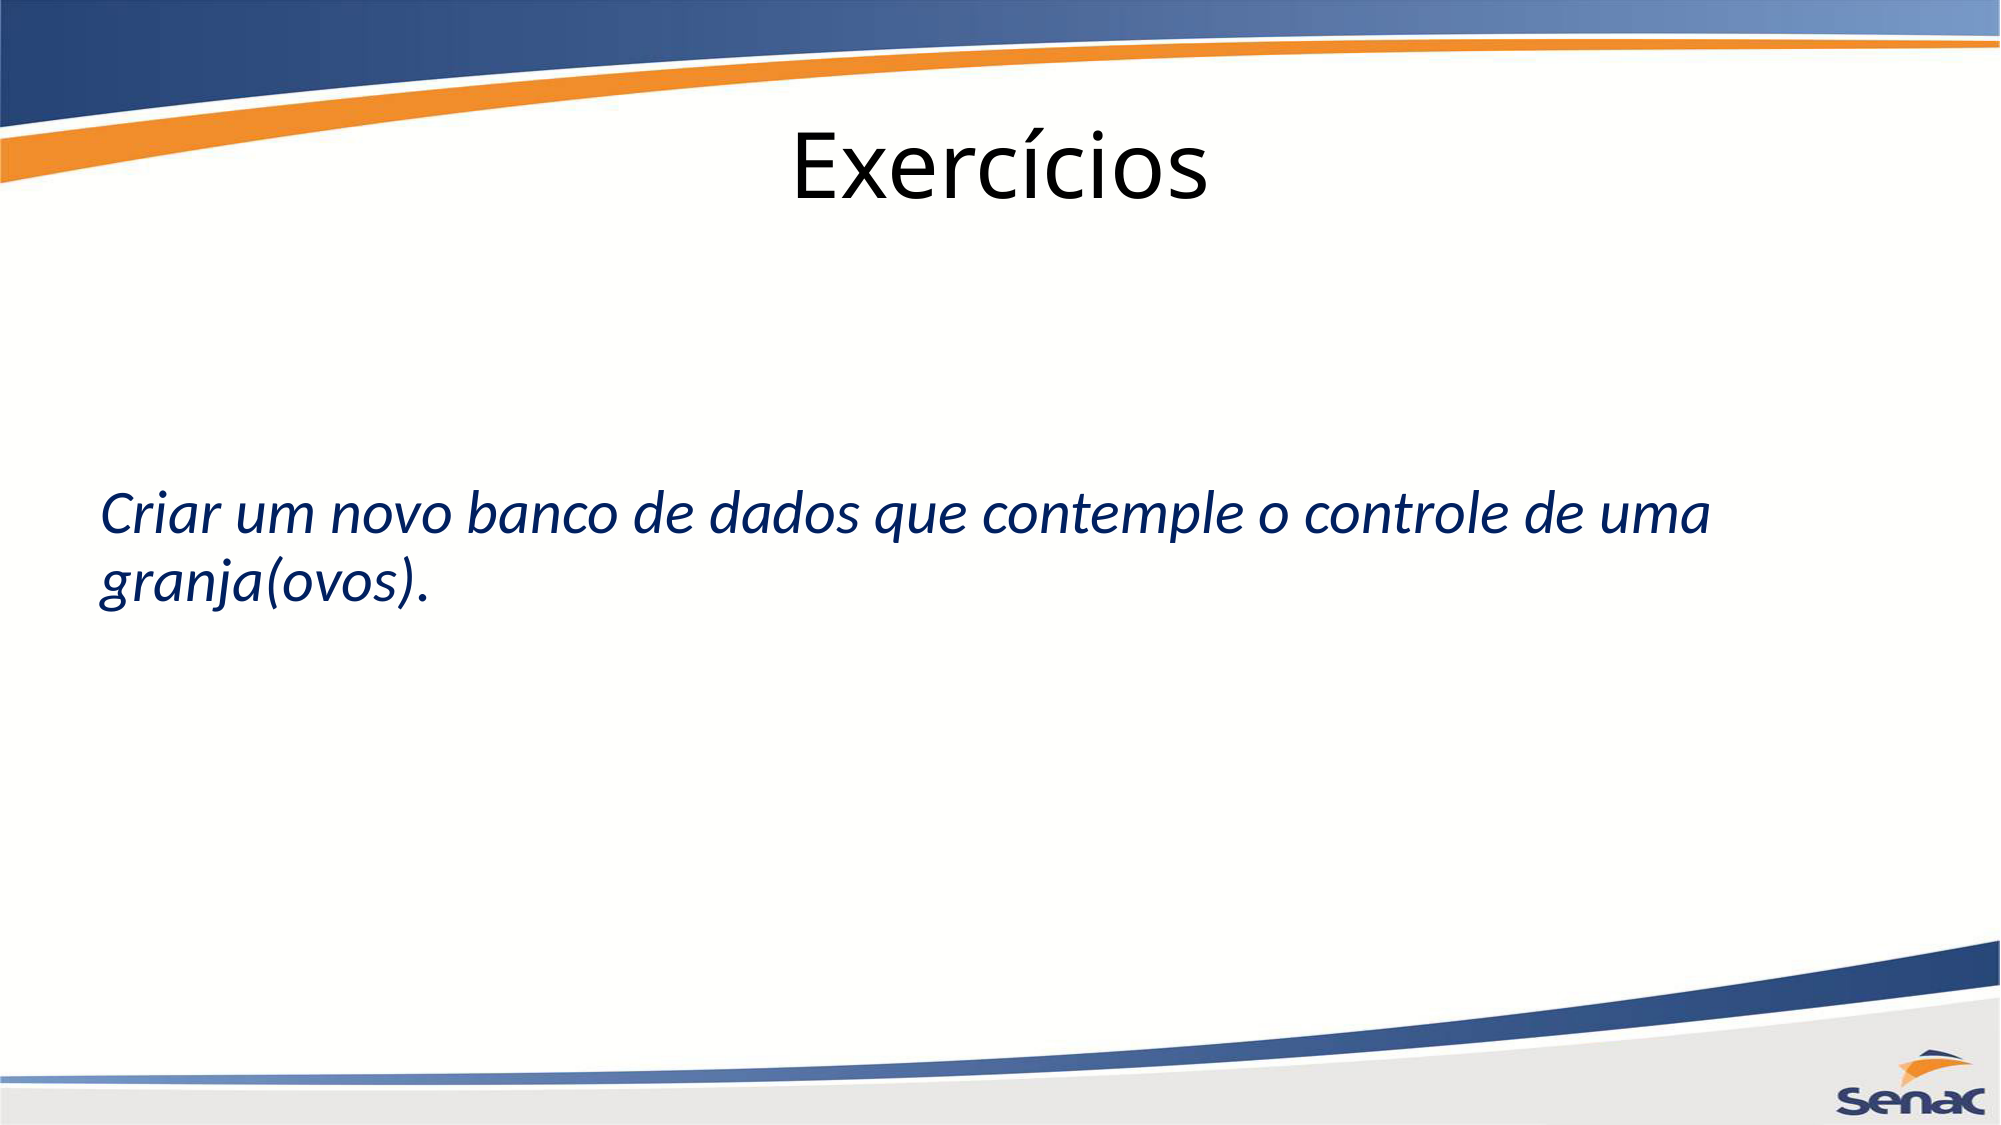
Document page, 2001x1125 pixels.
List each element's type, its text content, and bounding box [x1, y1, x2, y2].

picture [0, 0, 2000, 1125]
list Criar um novo banco de dados que contemple o controle de uma granja(ovos). [85, 277, 1915, 626]
title Exercícios [137, 59, 1863, 277]
